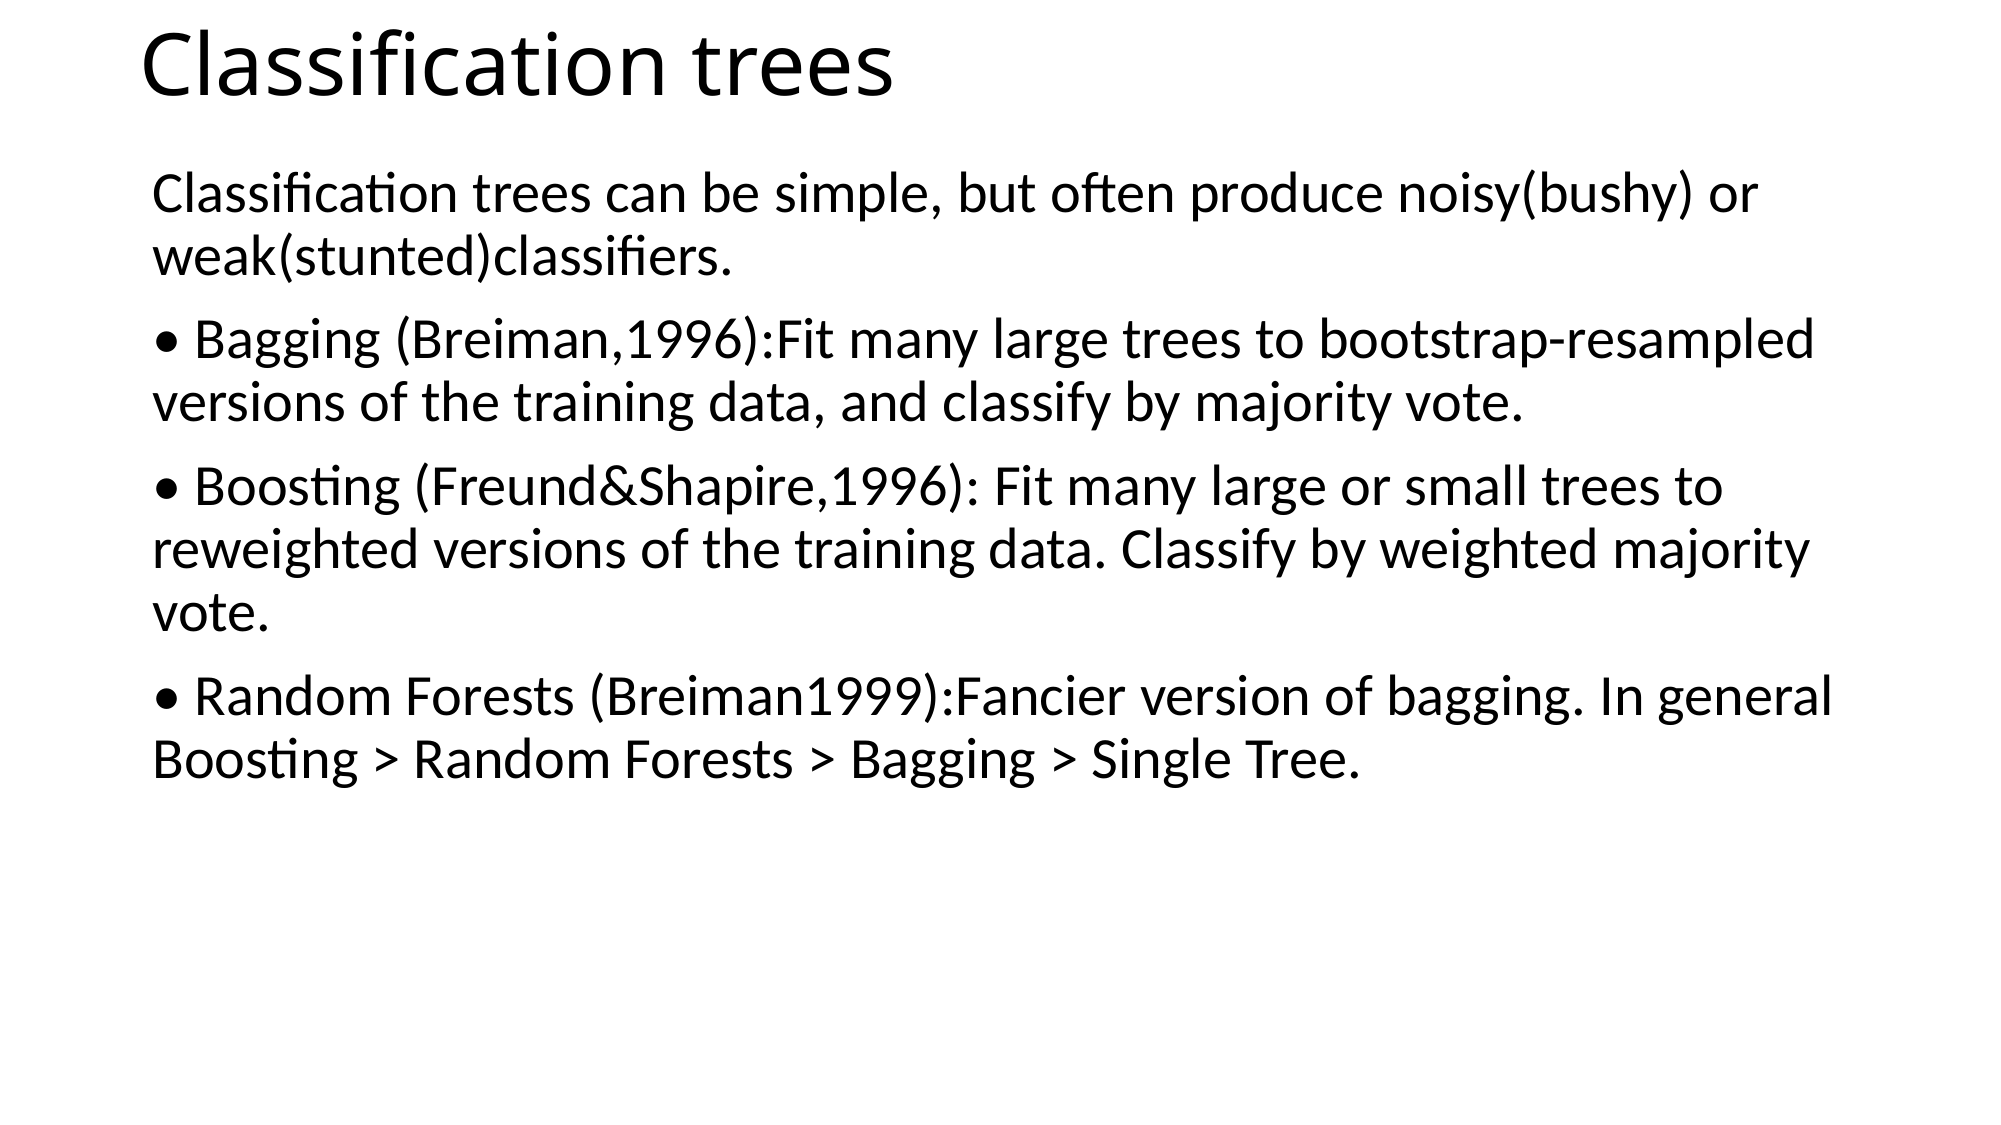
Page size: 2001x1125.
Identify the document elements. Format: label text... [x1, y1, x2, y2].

list Classiﬁcation trees can be simple, but often produce noisy(bushy) or weak(stunted)classiﬁers. • Bagging (Breiman,1996):Fit many large trees to bootstrap-resampled versions of the training data, and classify by majority vote. • Boosting (Freund&Shapire,1996): Fit many large or small trees to reweighted versions of the training data. Classify by weighted majority vote. • Random Forests (Breiman1999):Fancier version of bagging. In general Boosting > Random Forests > Bagging > Single Tree. [137, 154, 1863, 1014]
title Classification trees [124, 13, 1850, 123]
